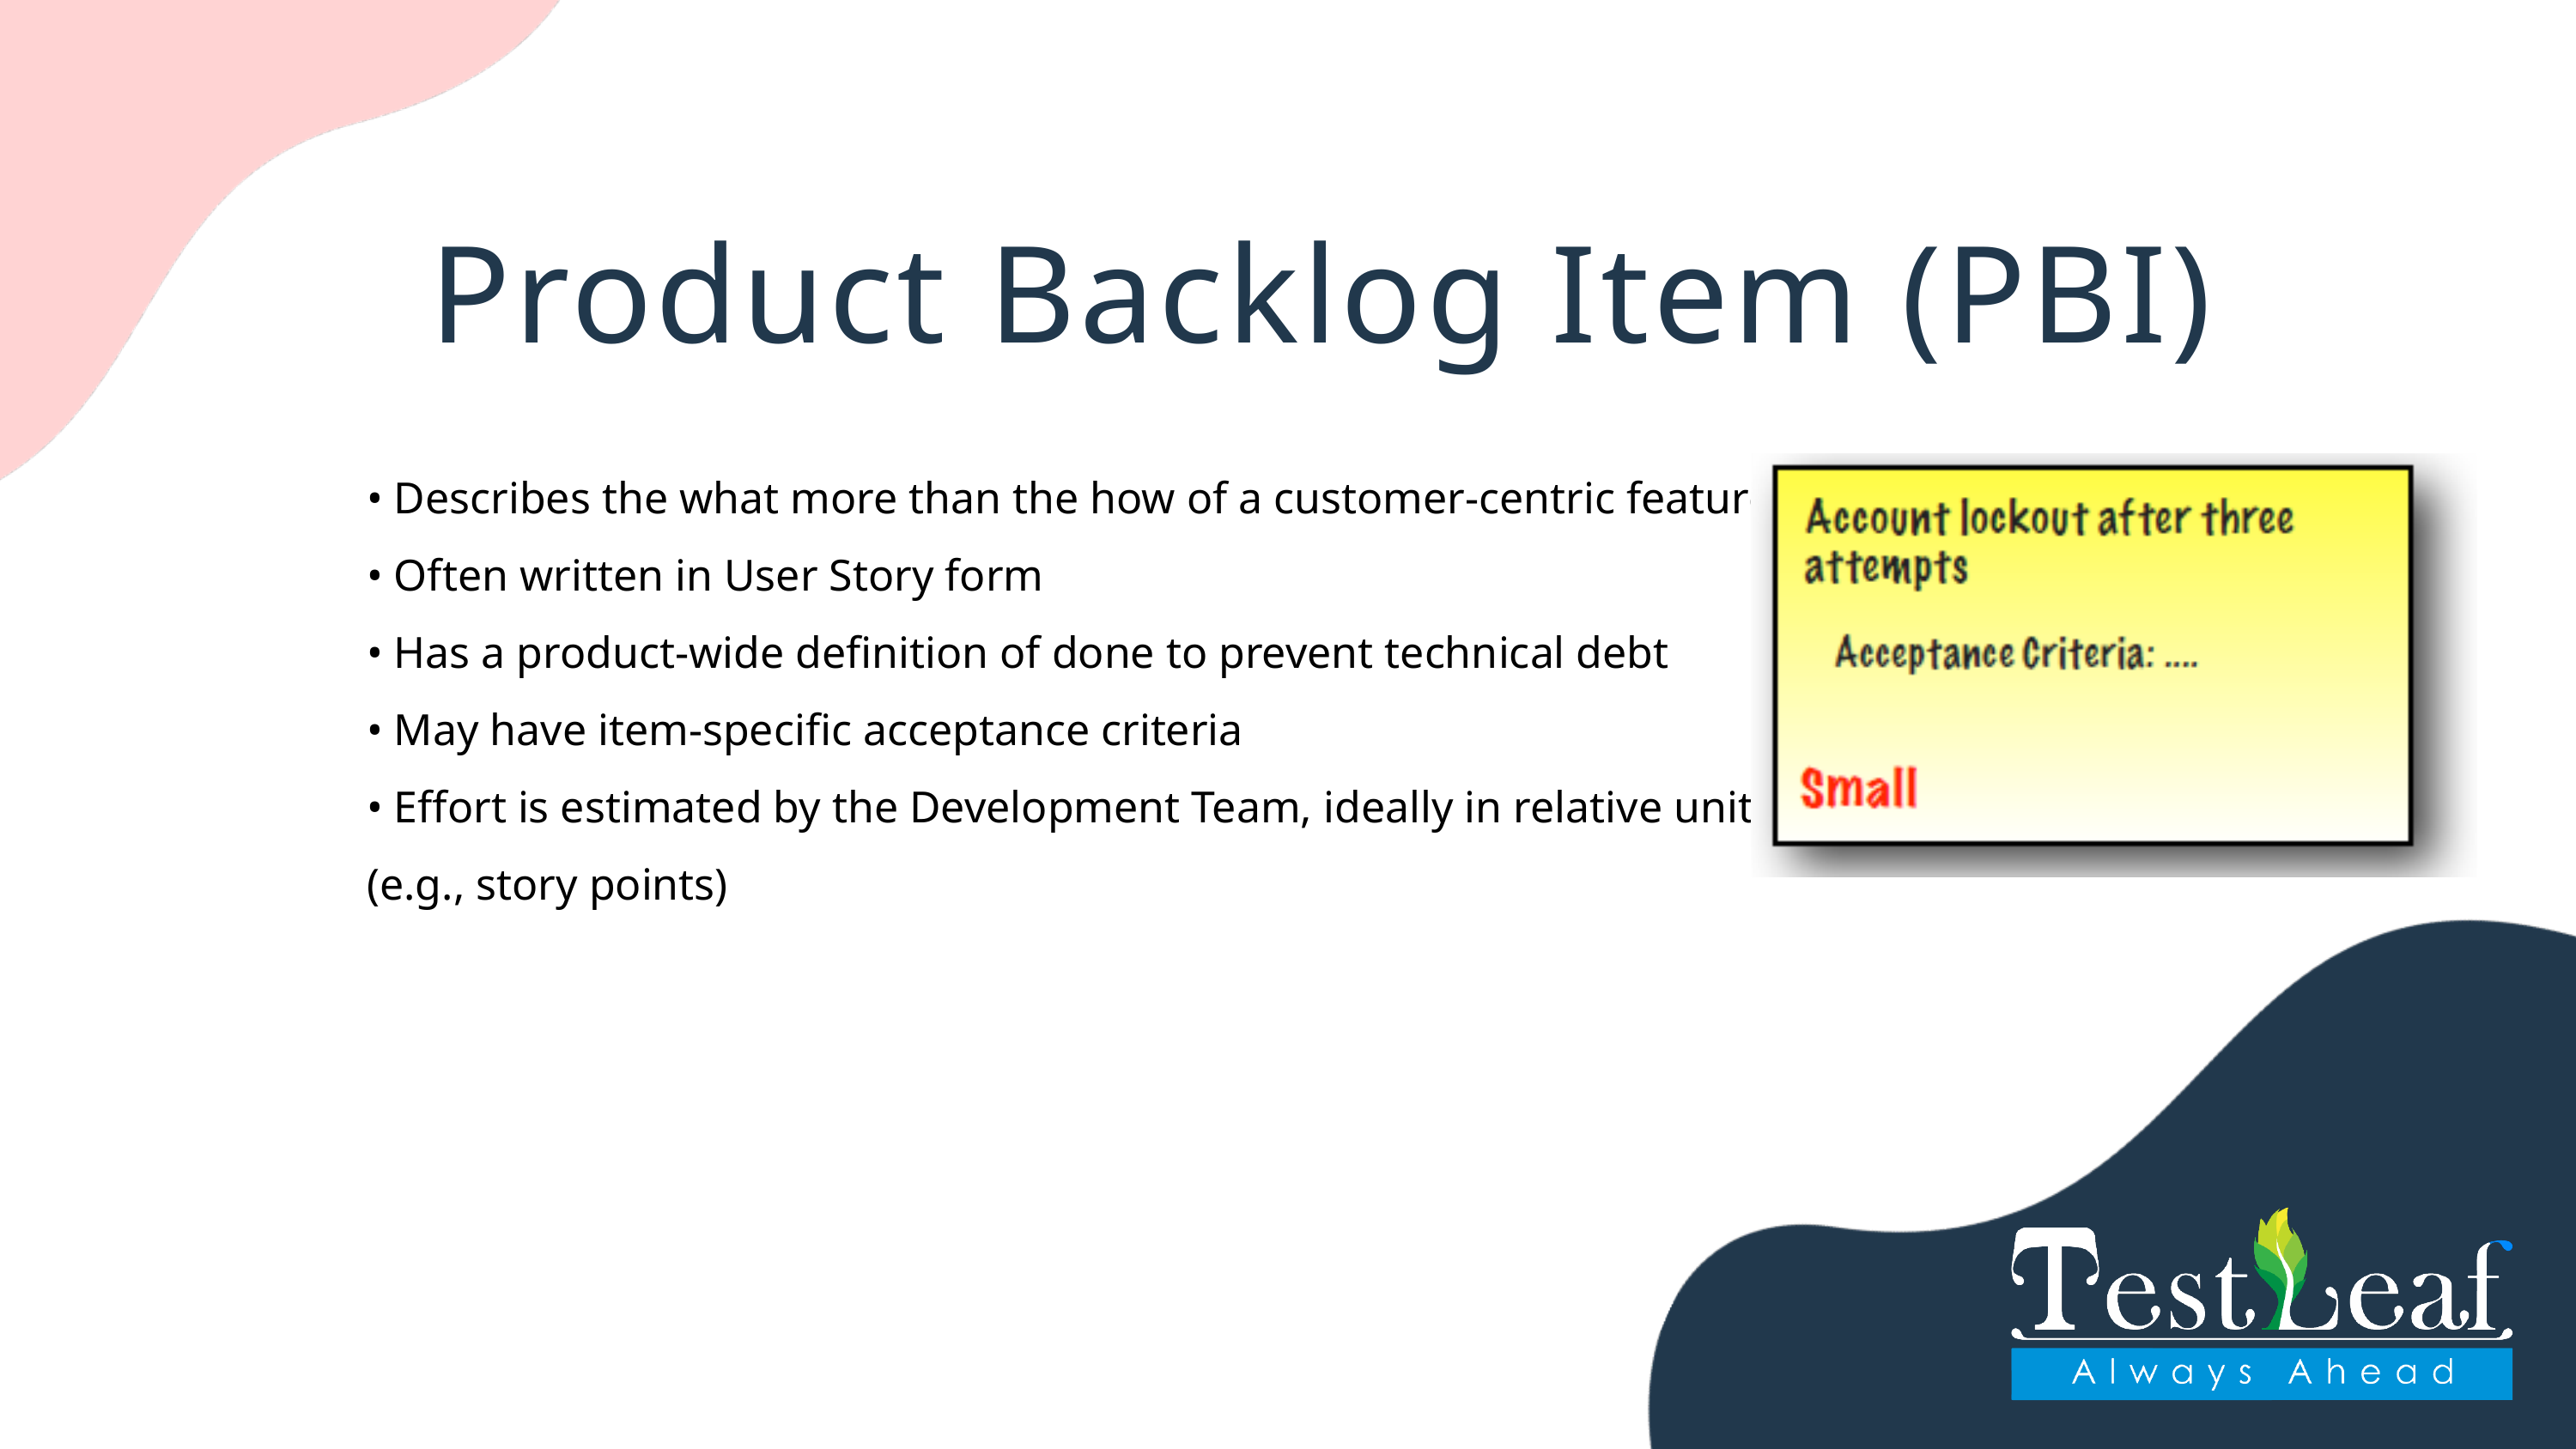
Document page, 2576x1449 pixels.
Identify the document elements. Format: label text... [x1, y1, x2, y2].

picture [1607, 453, 2576, 1449]
text_box • Describes the what more than the how of a customer-centric feature • Often written in User Story form • Has a product-wide definition of done to prevent technical debt • May have item-specific acceptance criteria • Effort is estimated by the Development Team, ideally in relative units (e.g., story points) [354, 439, 2403, 915]
picture [0, 0, 490, 635]
text_box Product Backlog Item (PBI) [494, 209, 2477, 453]
